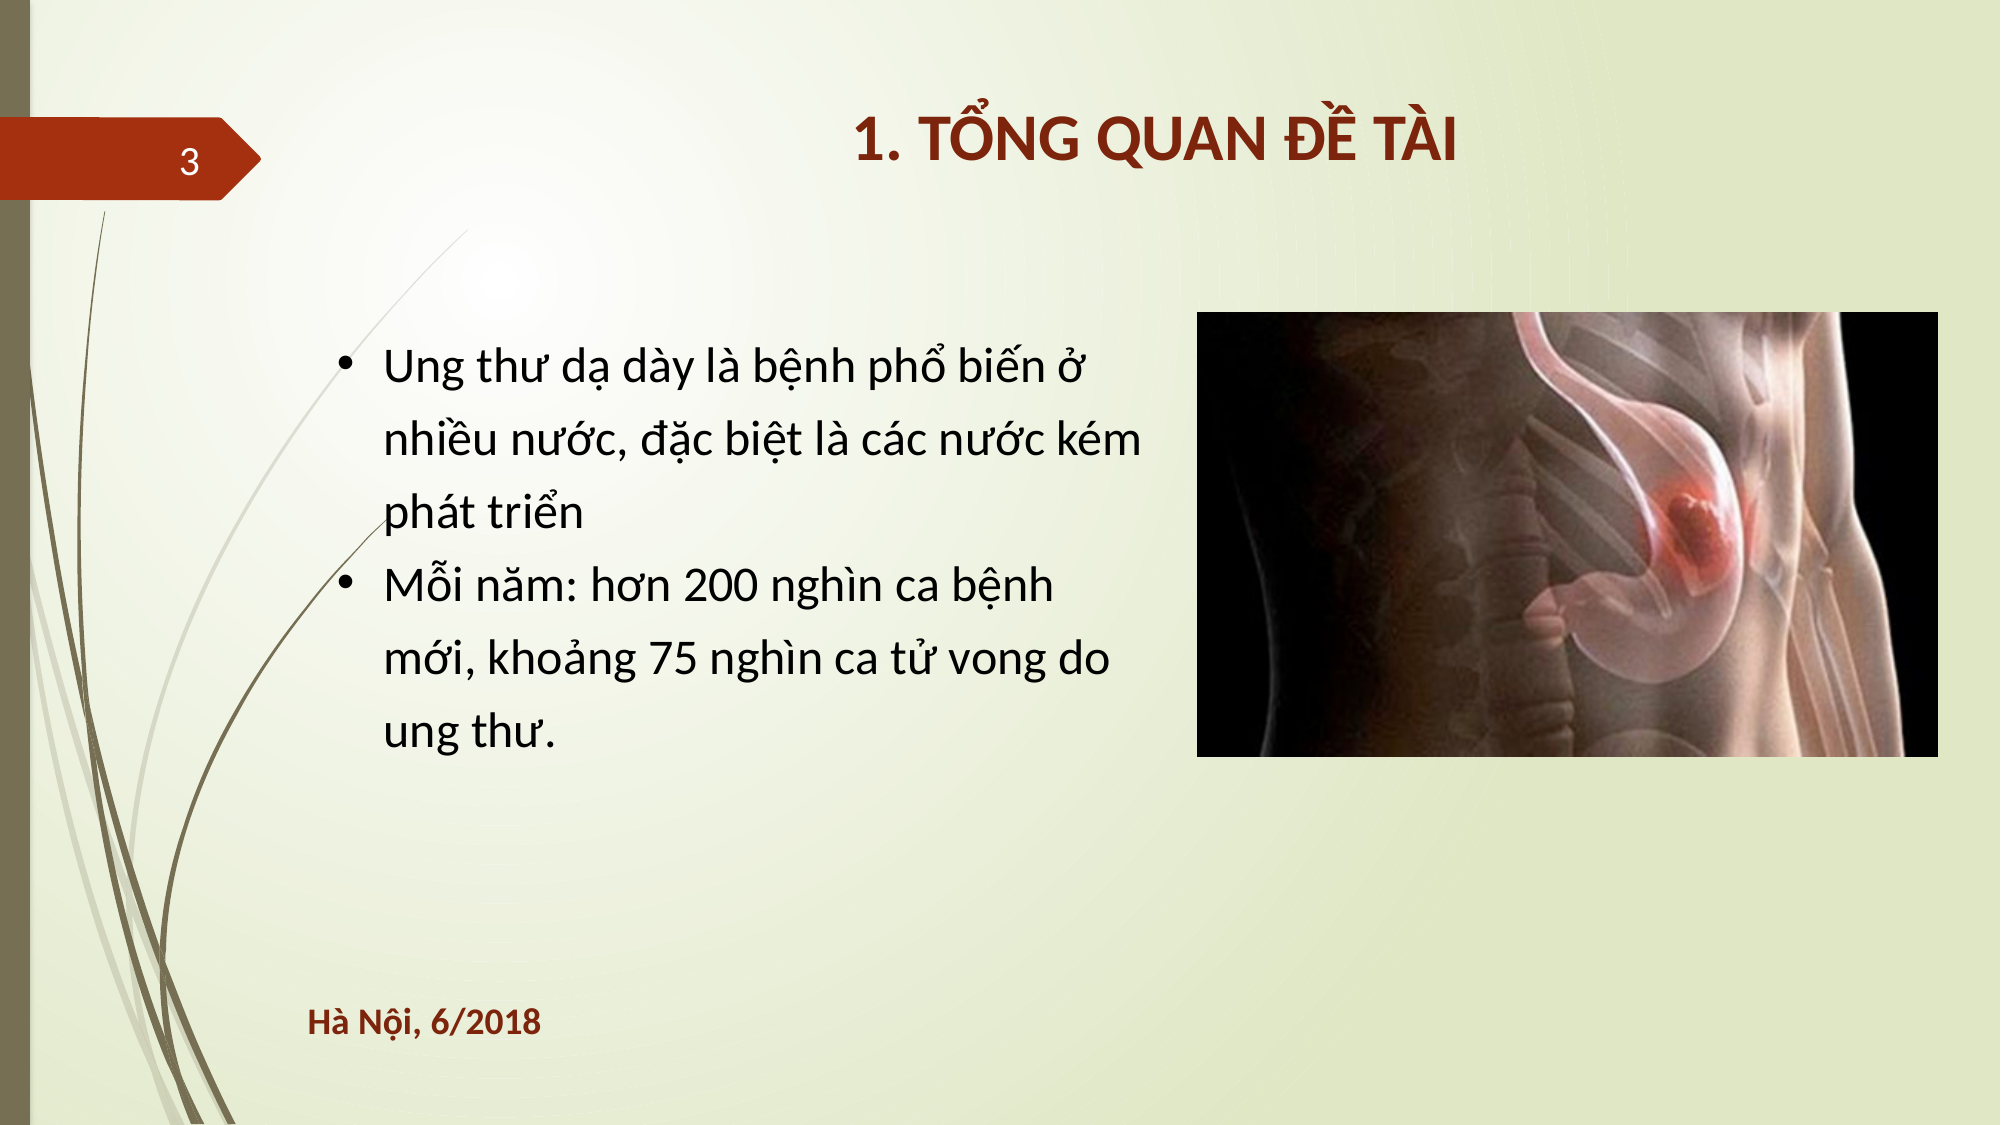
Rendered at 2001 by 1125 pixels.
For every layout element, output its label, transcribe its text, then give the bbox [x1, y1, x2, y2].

slide_number 3 [87, 129, 216, 190]
text_box Ung thư dạ dày là bệnh phổ biến ở nhiều nước, đặc biệt là các nước kém phát triển Mỗi năm: hơn 200 nghìn ca bệnh mới, khoảng 75 nghìn ca tử vong do ung thư. [322, 312, 1164, 810]
title 1. TỔNG QUAN ĐỀ TÀI [424, 86, 1887, 229]
text_box Hà Nội, 6/2018 [292, 990, 557, 1050]
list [1197, 312, 1938, 757]
